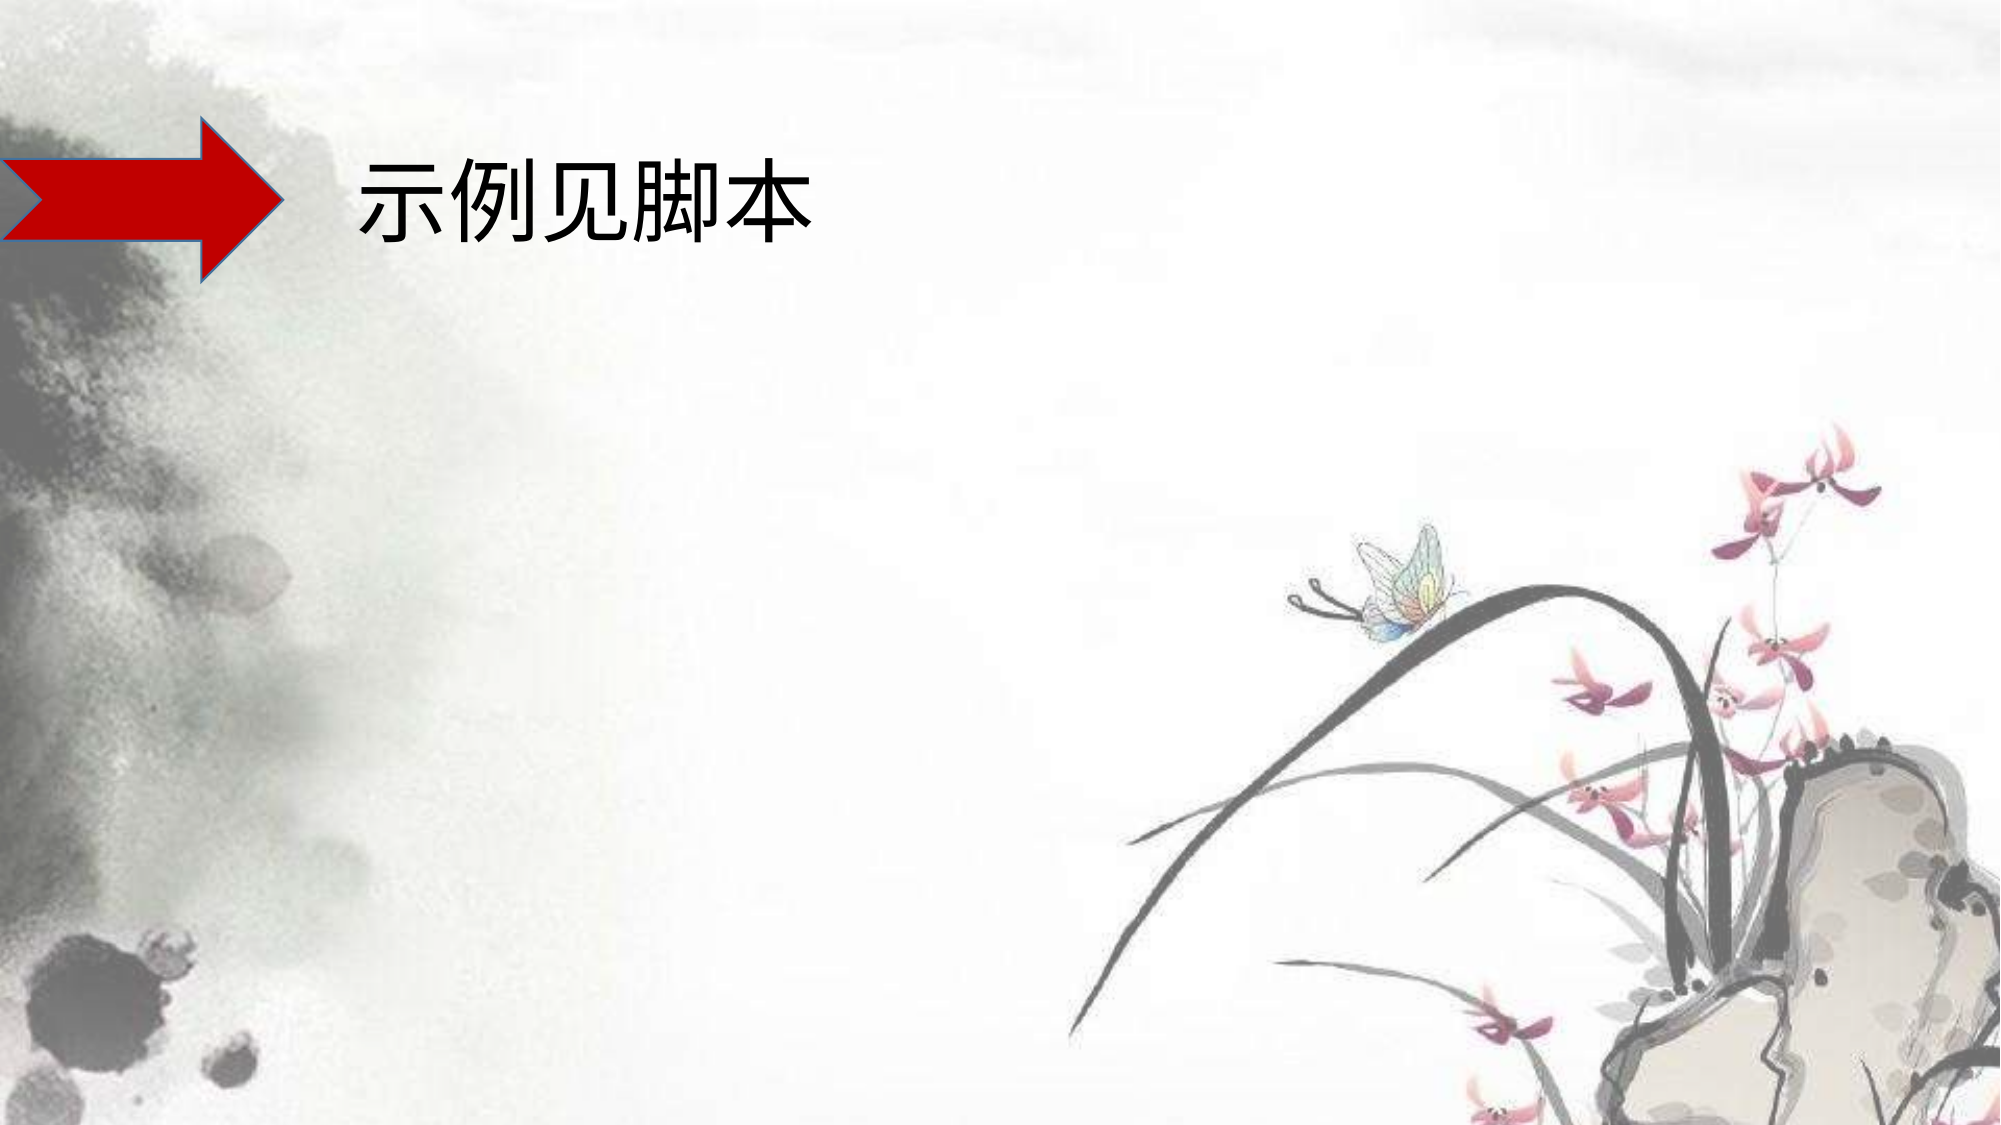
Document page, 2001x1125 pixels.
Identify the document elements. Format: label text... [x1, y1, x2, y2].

text_box [0, 115, 285, 285]
text_box 示例见脚本 [341, 136, 831, 262]
